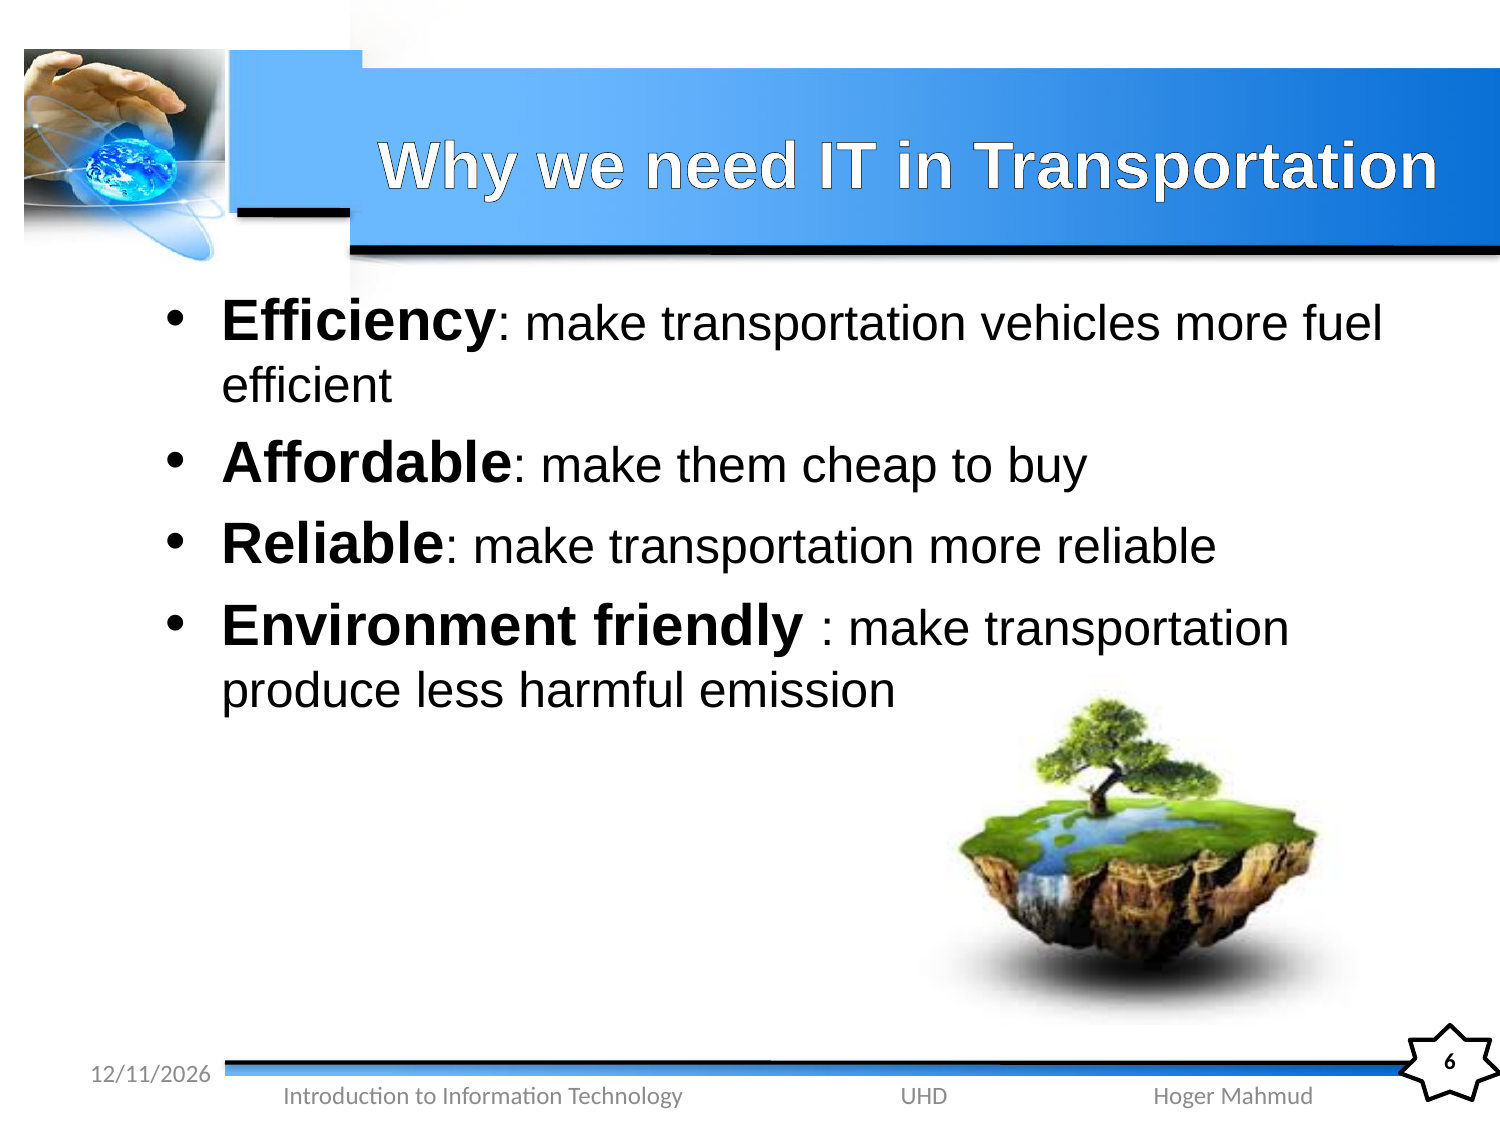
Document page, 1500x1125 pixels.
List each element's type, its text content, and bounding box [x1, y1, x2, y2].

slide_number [75, 1042, 425, 1103]
footer Introduction to Information Technology UHD Hoger Mahmud [249, 1084, 1350, 1125]
picture [912, 674, 1359, 1026]
text_box 6 [1407, 1022, 1500, 1098]
title Why we need IT in Transportation [366, 111, 1500, 212]
picture [1457, 1027, 1500, 1069]
picture [224, 1063, 1500, 1125]
list Efficiency: make transportation vehicles more fuel efficient Affordable: make them cheap to buy Reliable: make transportation more reliable Environment friendly : make transportation produce less harmful emission [150, 275, 1500, 1027]
picture [0, 0, 1500, 1125]
